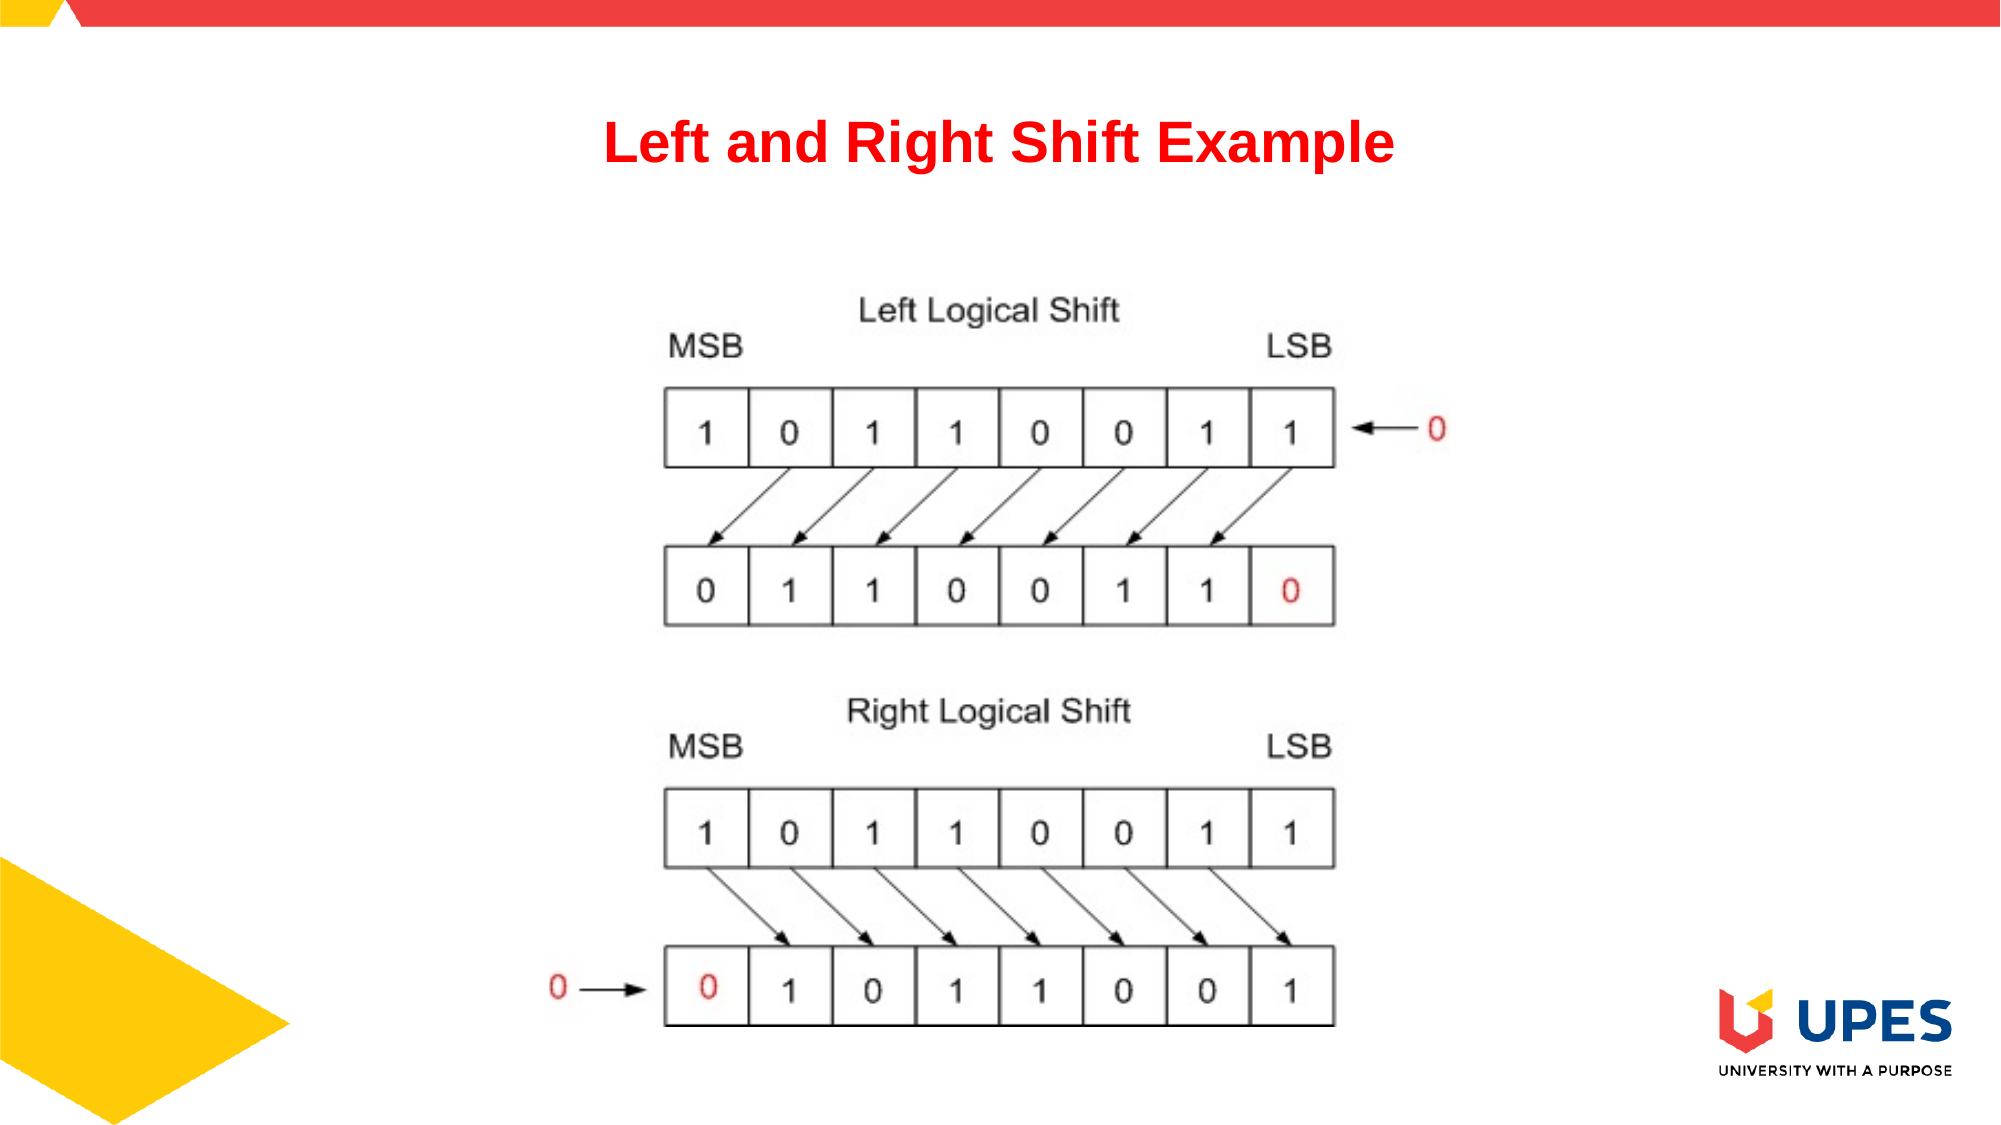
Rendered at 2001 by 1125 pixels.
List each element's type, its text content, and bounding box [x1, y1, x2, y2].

title Left and Right Shift Example [99, 45, 1900, 233]
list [549, 287, 1451, 1027]
picture [0, 0, 2001, 1125]
